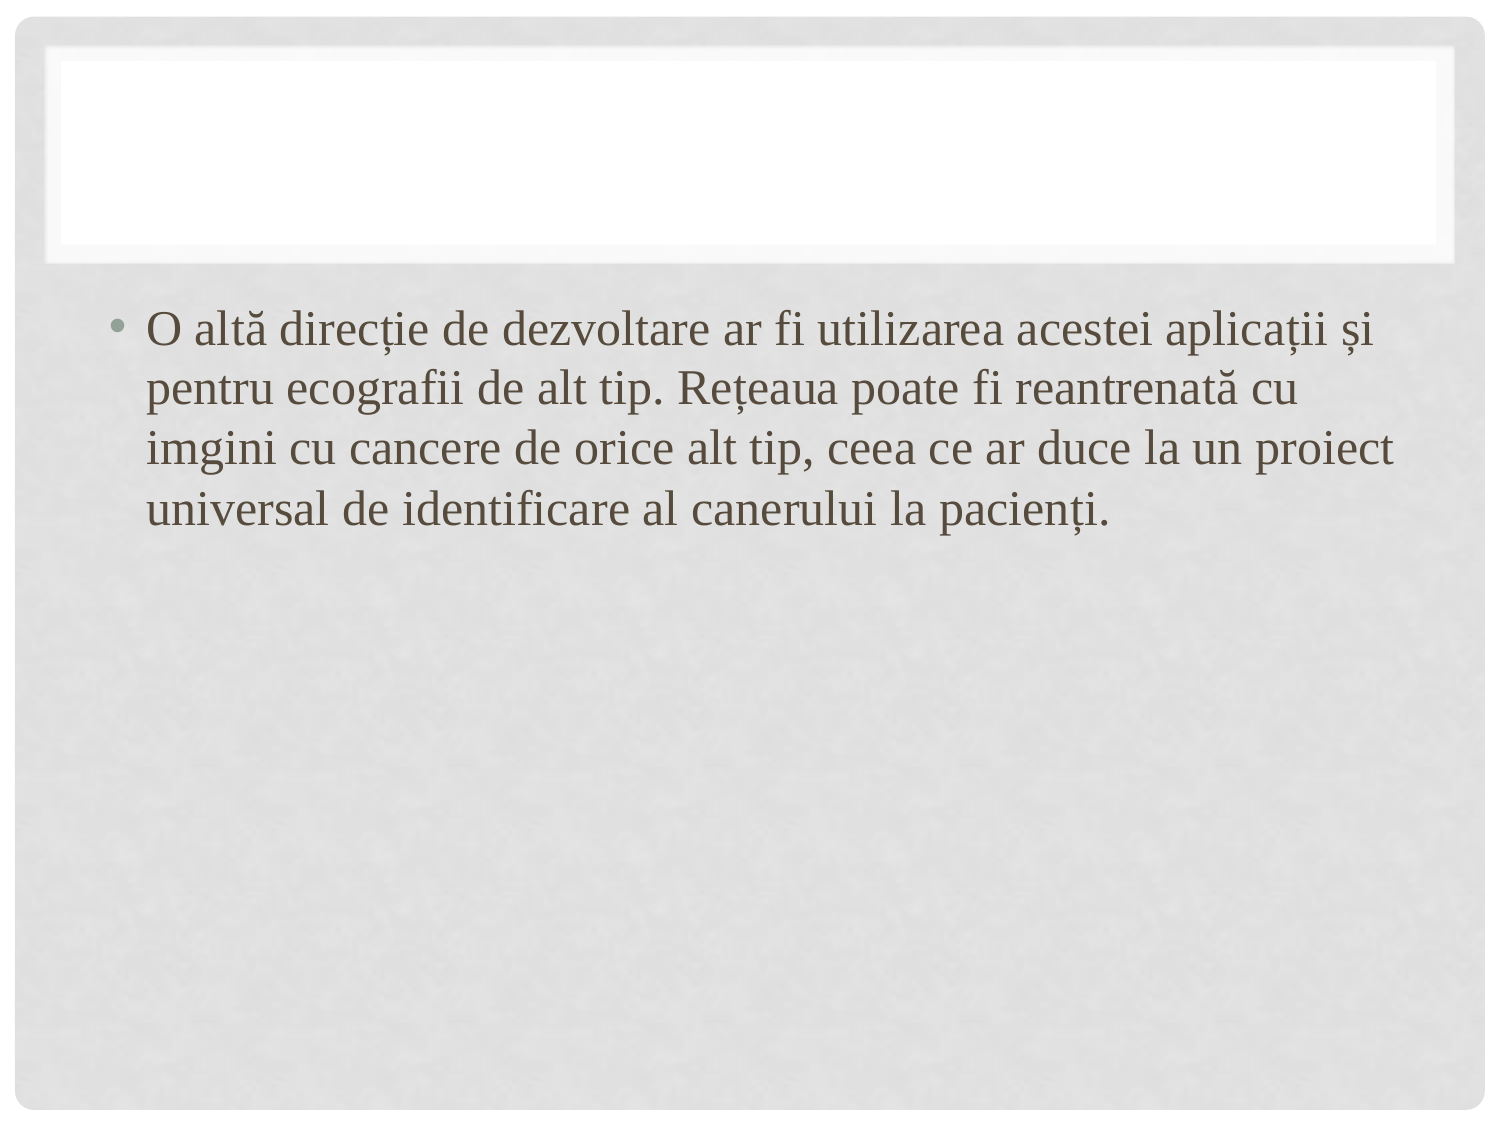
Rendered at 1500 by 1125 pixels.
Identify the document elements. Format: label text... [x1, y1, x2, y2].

list O altă direcție de dezvoltare ar fi utilizarea acestei aplicații și pentru ecografii de alt tip. Rețeaua poate fi reantrenată cu imgini cu cancere de orice alt tip, ceea ce ar duce la un proiect universal de identificare al canerului la pacienți. [75, 287, 1425, 1005]
